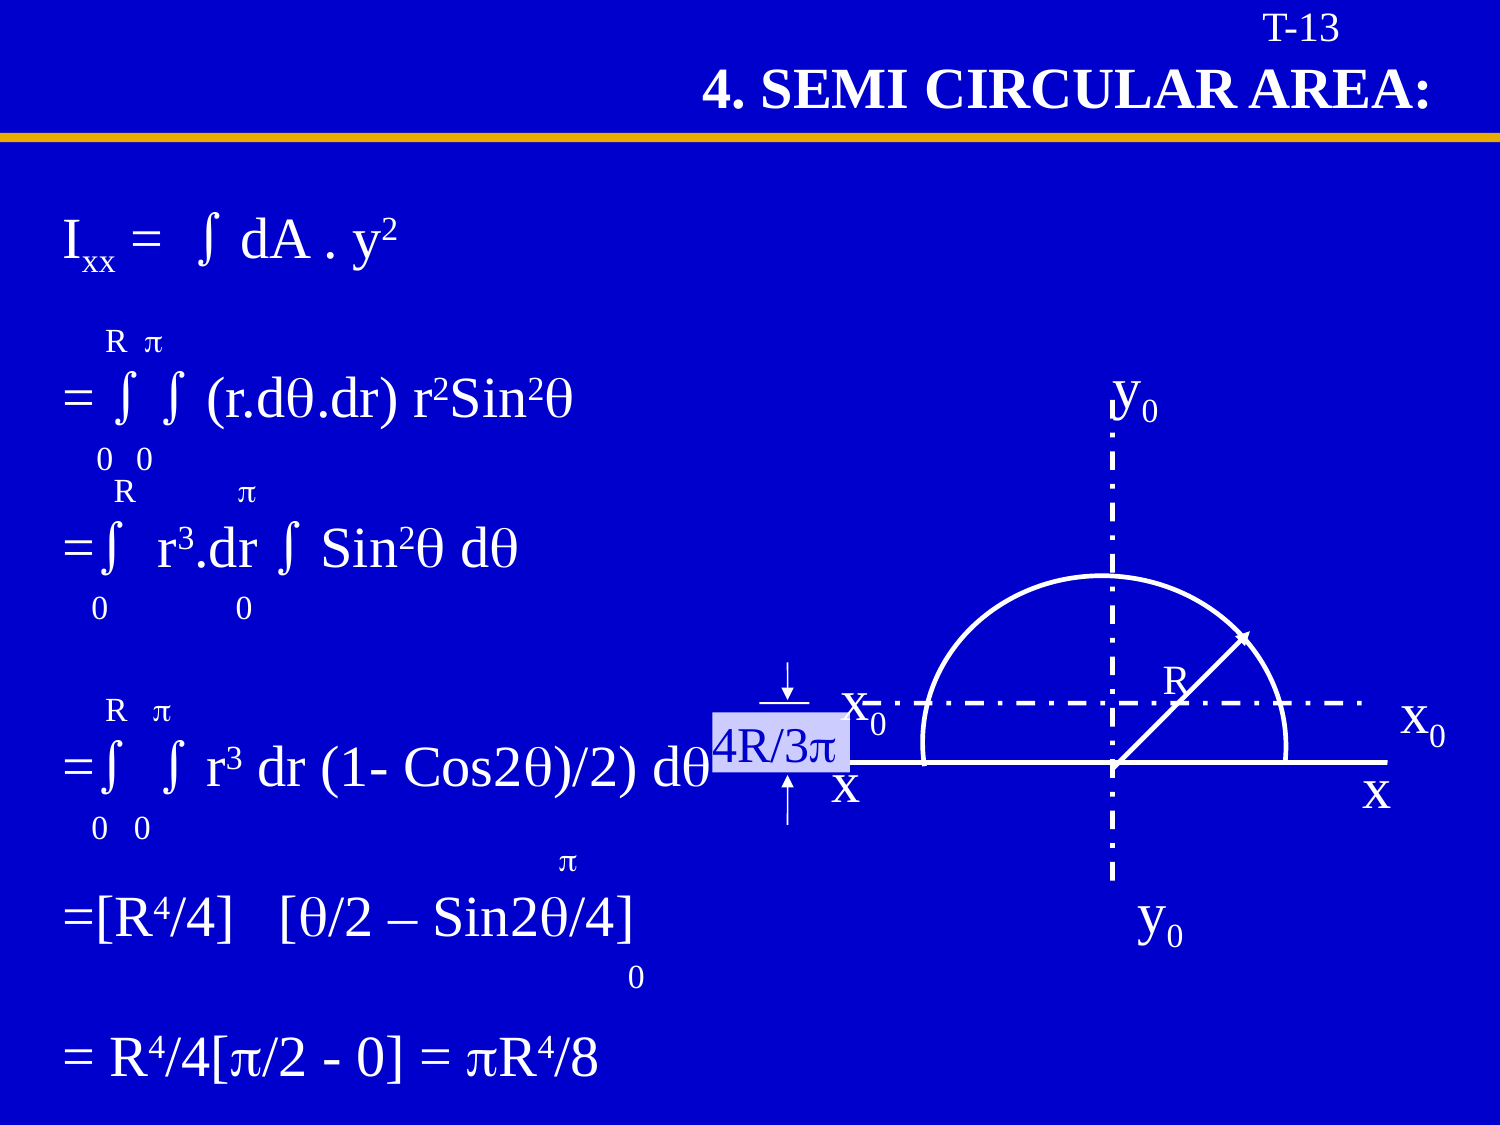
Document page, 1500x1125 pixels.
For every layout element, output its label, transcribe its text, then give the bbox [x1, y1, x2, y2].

text_box y0 [1112, 350, 1250, 430]
text_box [781, 662, 794, 700]
text_box [781, 774, 794, 826]
text_box [1213, 631, 1250, 669]
text_box x0 [1400, 675, 1500, 755]
text_box x [1362, 749, 1400, 820]
text_box [1135, 641, 1286, 764]
text_box T-13 [1262, 0, 1413, 50]
text_box x [831, 743, 869, 814]
text_box [922, 575, 1241, 767]
text_box Ixx =  dA . y2 R  =   (r.d.dr) r2Sin2 0R0  = r3.dr  Sin2 d 0 0 R  =  r3 dr (1- Cos2)/2) d 0 0  =[R4/4] [/2 – Sin2/4] 0 = R4/4[/2 - 0] = R4/8 [62, 199, 825, 1089]
text_box R [1162, 653, 1213, 704]
text_box x0 [840, 662, 916, 743]
text_box 4R/3 [712, 712, 840, 773]
text_box 4. SEMI CIRCULAR AREA: [702, 49, 1434, 120]
text_box y0 [1137, 875, 1263, 955]
